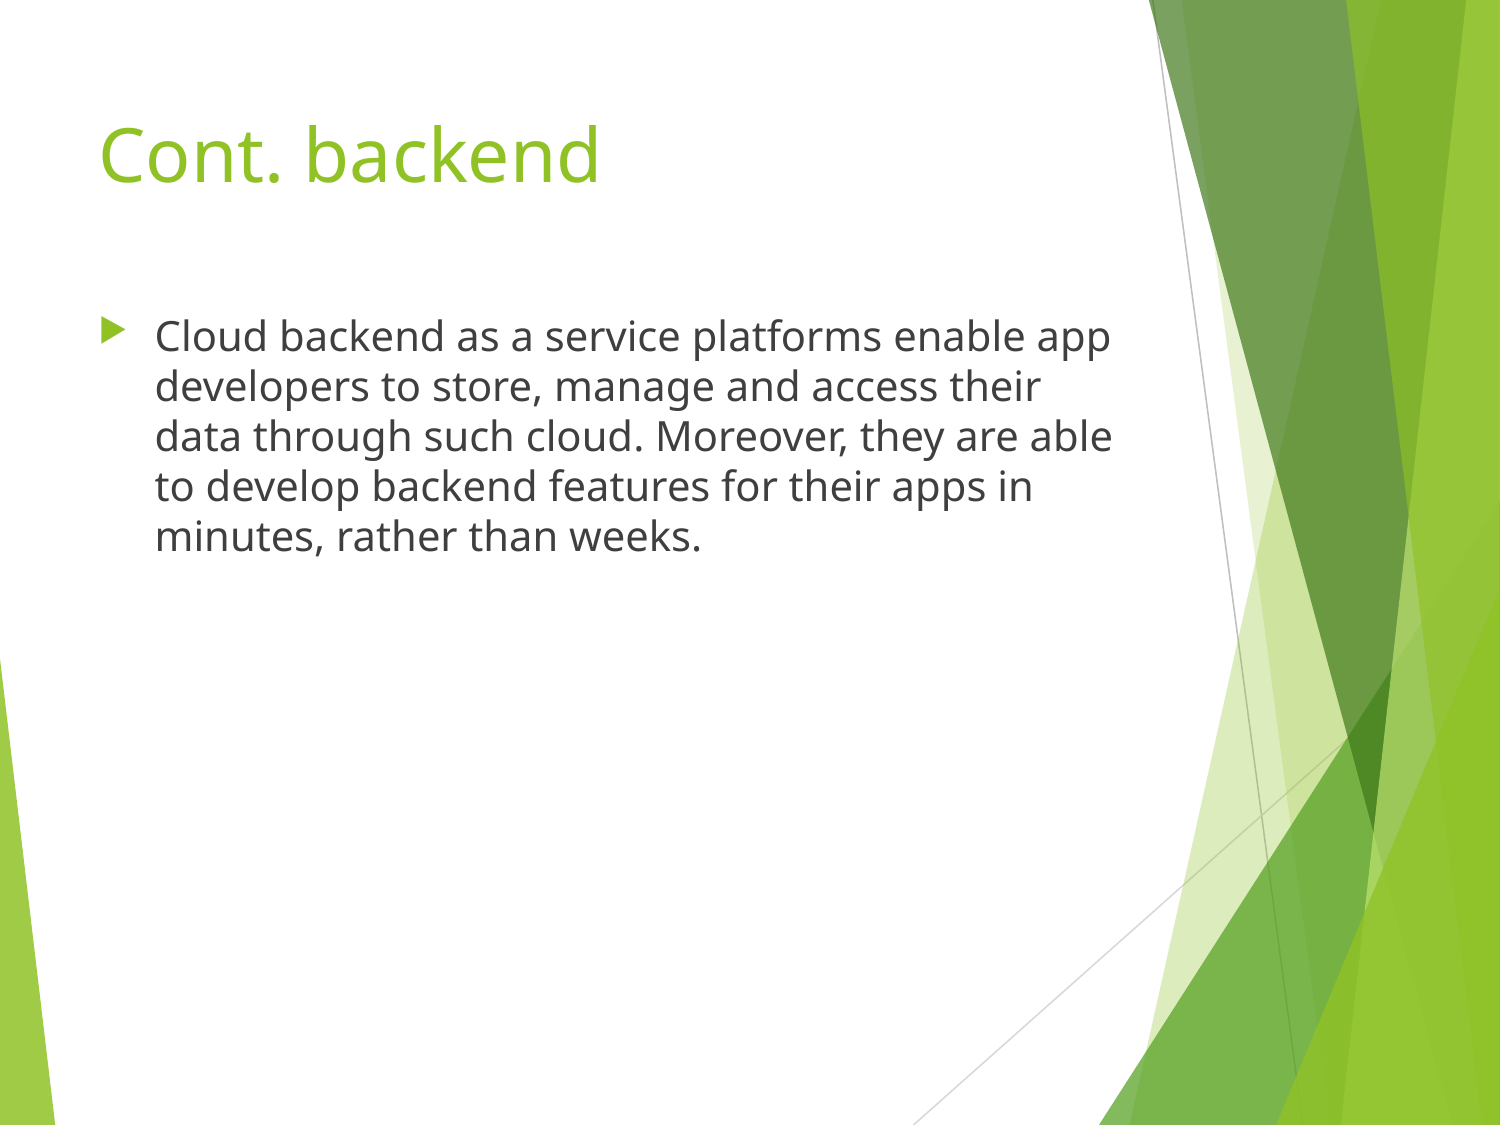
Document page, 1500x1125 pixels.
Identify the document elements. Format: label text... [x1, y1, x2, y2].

list Cloud backend as a service platforms enable app developers to store, manage and access their data through such cloud. Moreover, they are able to develop backend features for their apps in minutes, rather than weeks. [83, 302, 1142, 992]
title Cont. backend [83, 99, 1142, 302]
